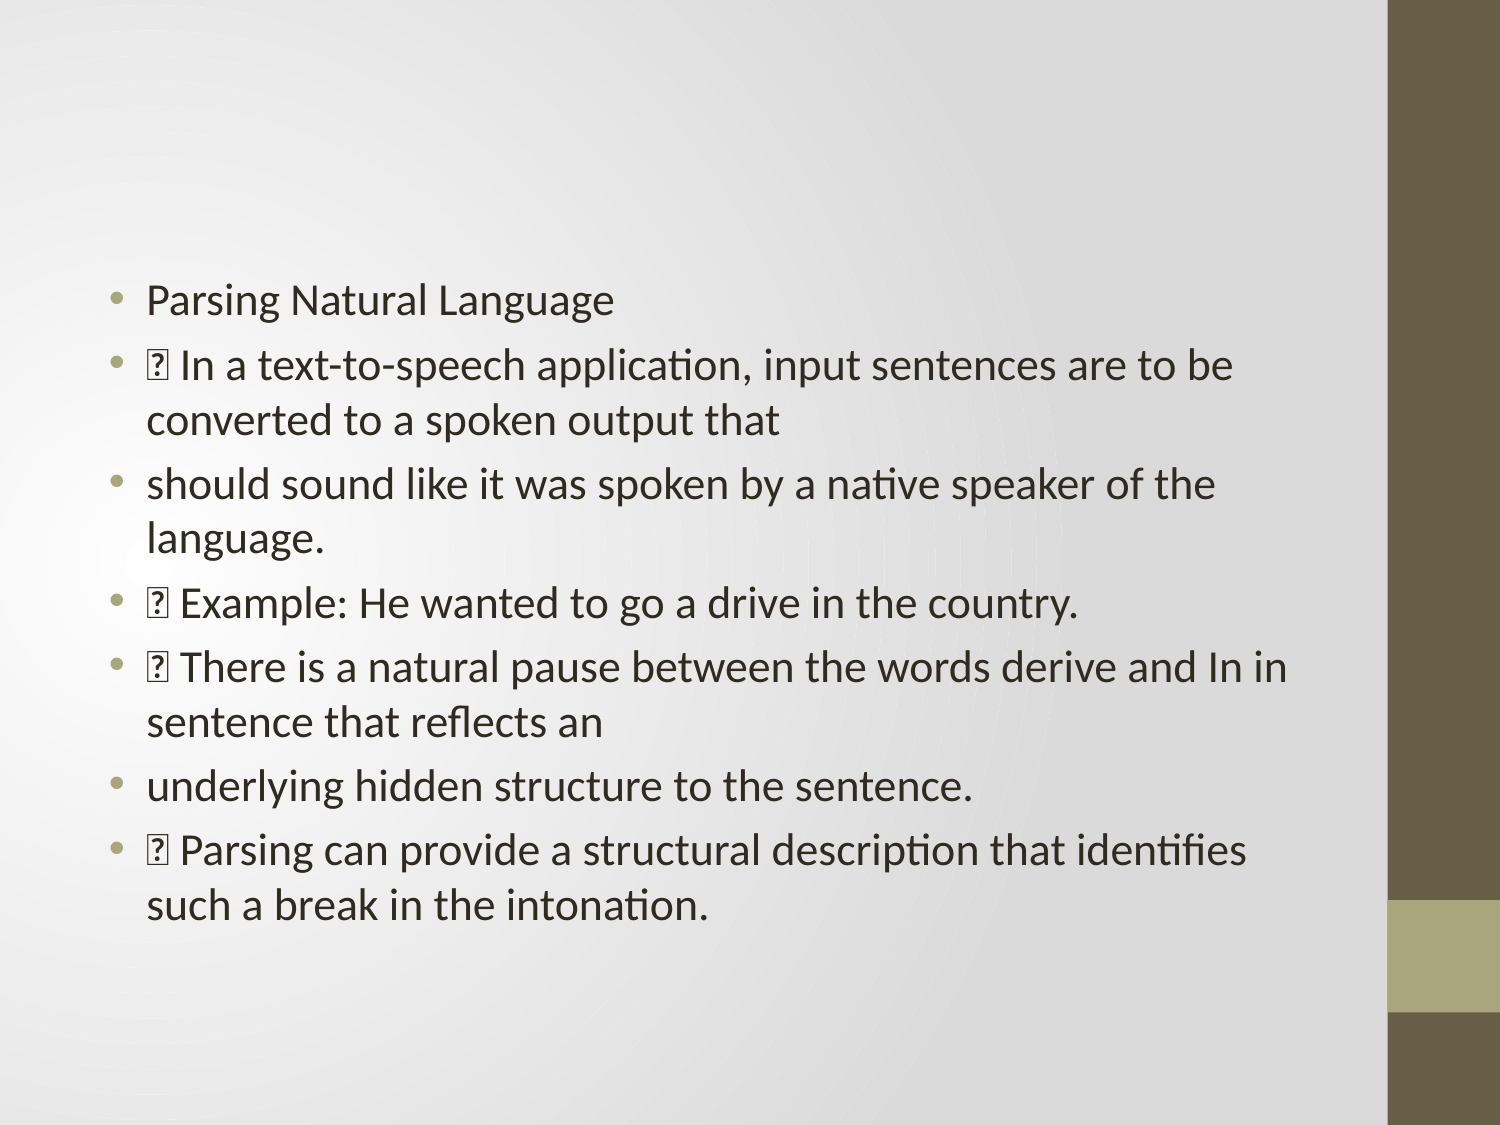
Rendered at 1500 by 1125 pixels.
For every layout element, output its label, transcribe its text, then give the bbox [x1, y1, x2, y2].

list Parsing Natural Language  In a text-to-speech application, input sentences are to be converted to a spoken output that should sound like it was spoken by a native speaker of the language.  Example: He wanted to go a drive in the country.  There is a natural pause between the words derive and In in sentence that reflects an underlying hidden structure to the sentence.  Parsing can provide a structural description that identifies such a break in the intonation. [75, 262, 1325, 1050]
